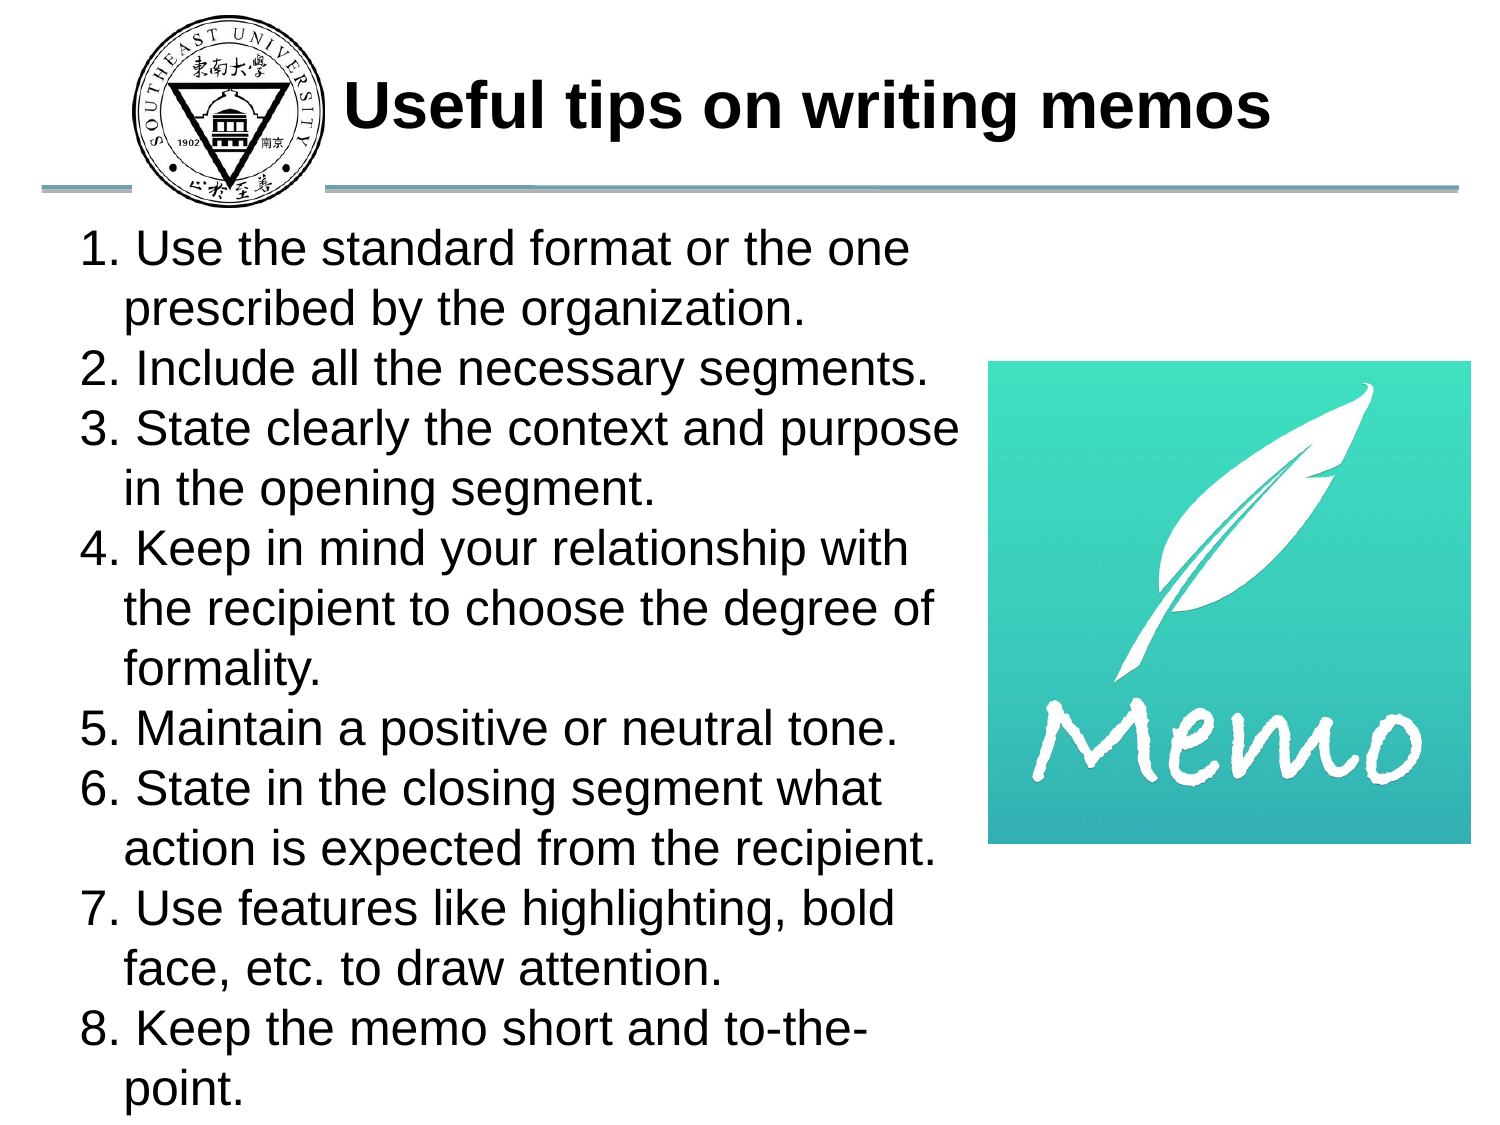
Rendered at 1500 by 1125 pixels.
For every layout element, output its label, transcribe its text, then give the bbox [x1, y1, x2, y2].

picture [988, 361, 1471, 844]
text_box 1. Use the standard format or the one prescribed by the organization. 2. Include all the necessary segments. 3. State clearly the context and purpose in the opening segment. 4. Keep in mind your relationship with the recipient to choose the degree of formality. 5. Maintain a positive or neutral tone. 6. State in the closing segment what action is expected from the recipient. 7. Use features like highlighting, bold face, etc. to draw attention. 8. Keep the memo short and to-the-point. [64, 208, 998, 1123]
picture [132, 15, 325, 208]
text_box Useful tips on writing memos [328, 54, 1307, 150]
